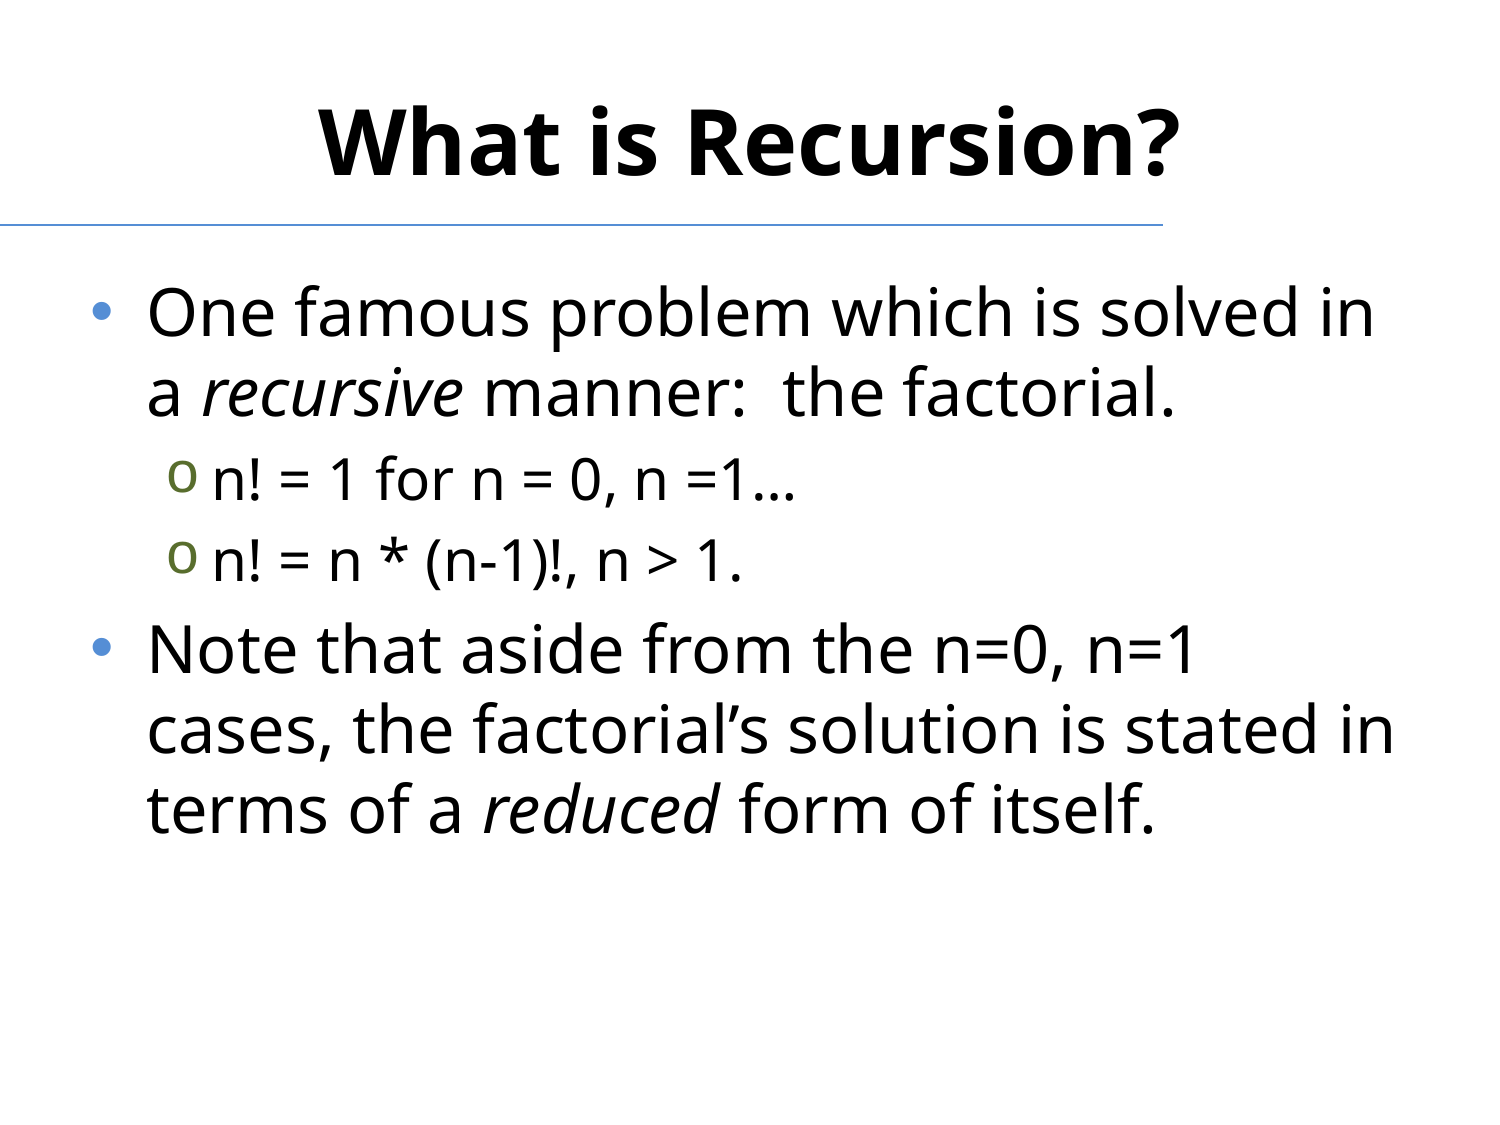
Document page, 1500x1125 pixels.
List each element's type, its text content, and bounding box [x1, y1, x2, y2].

title What is Recursion? [75, 45, 1425, 233]
list One famous problem which is solved in a recursive manner: the factorial. n! = 1 for n = 0, n =1… n! = n * (n-1)!, n > 1. Note that aside from the n=0, n=1 cases, the factorial’s solution is stated in terms of a reduced form of itself. [75, 262, 1425, 1005]
